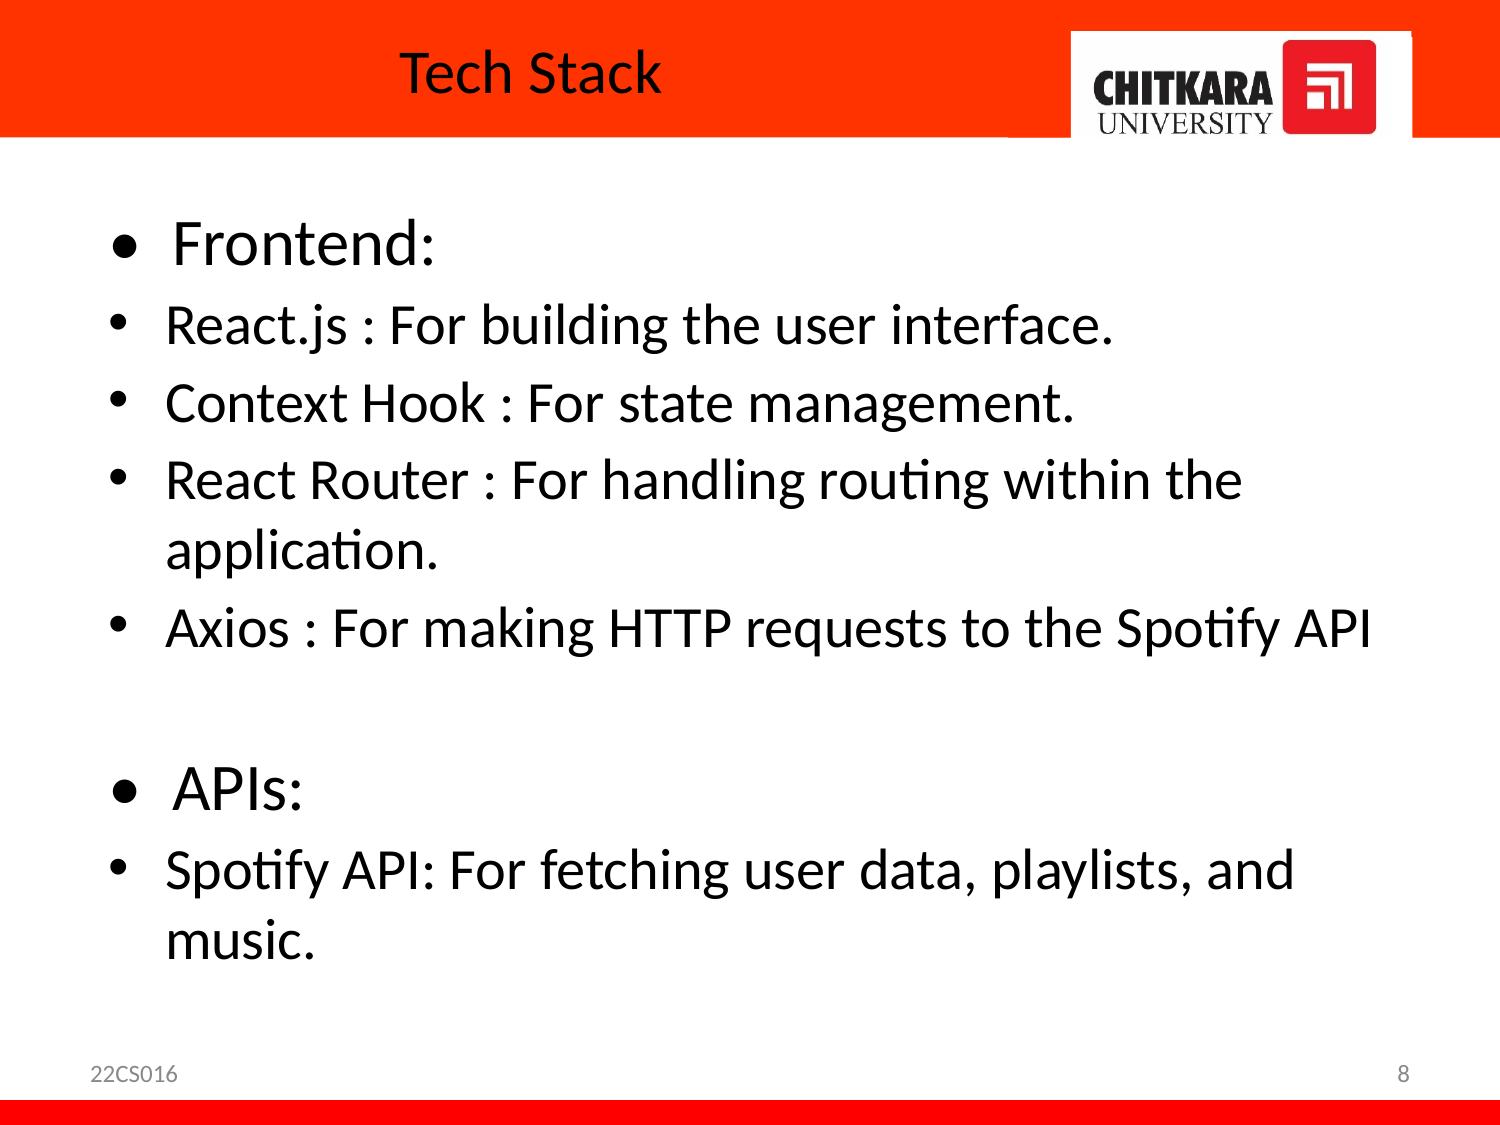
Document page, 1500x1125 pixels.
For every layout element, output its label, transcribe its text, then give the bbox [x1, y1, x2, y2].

list • Frontend: React.js : For building the user interface. Context Hook : For state management. React Router : For handling routing within the application. Axios : For making HTTP requests to the Spotify API • APIs: Spotify API: For fetching user data, playlists, and music. [75, 191, 1425, 934]
slide_number 22CS016 [75, 1042, 425, 1103]
slide_number 8 [1074, 1042, 1425, 1103]
picture [1074, 37, 1391, 138]
title Tech Stack [0, 0, 1063, 138]
